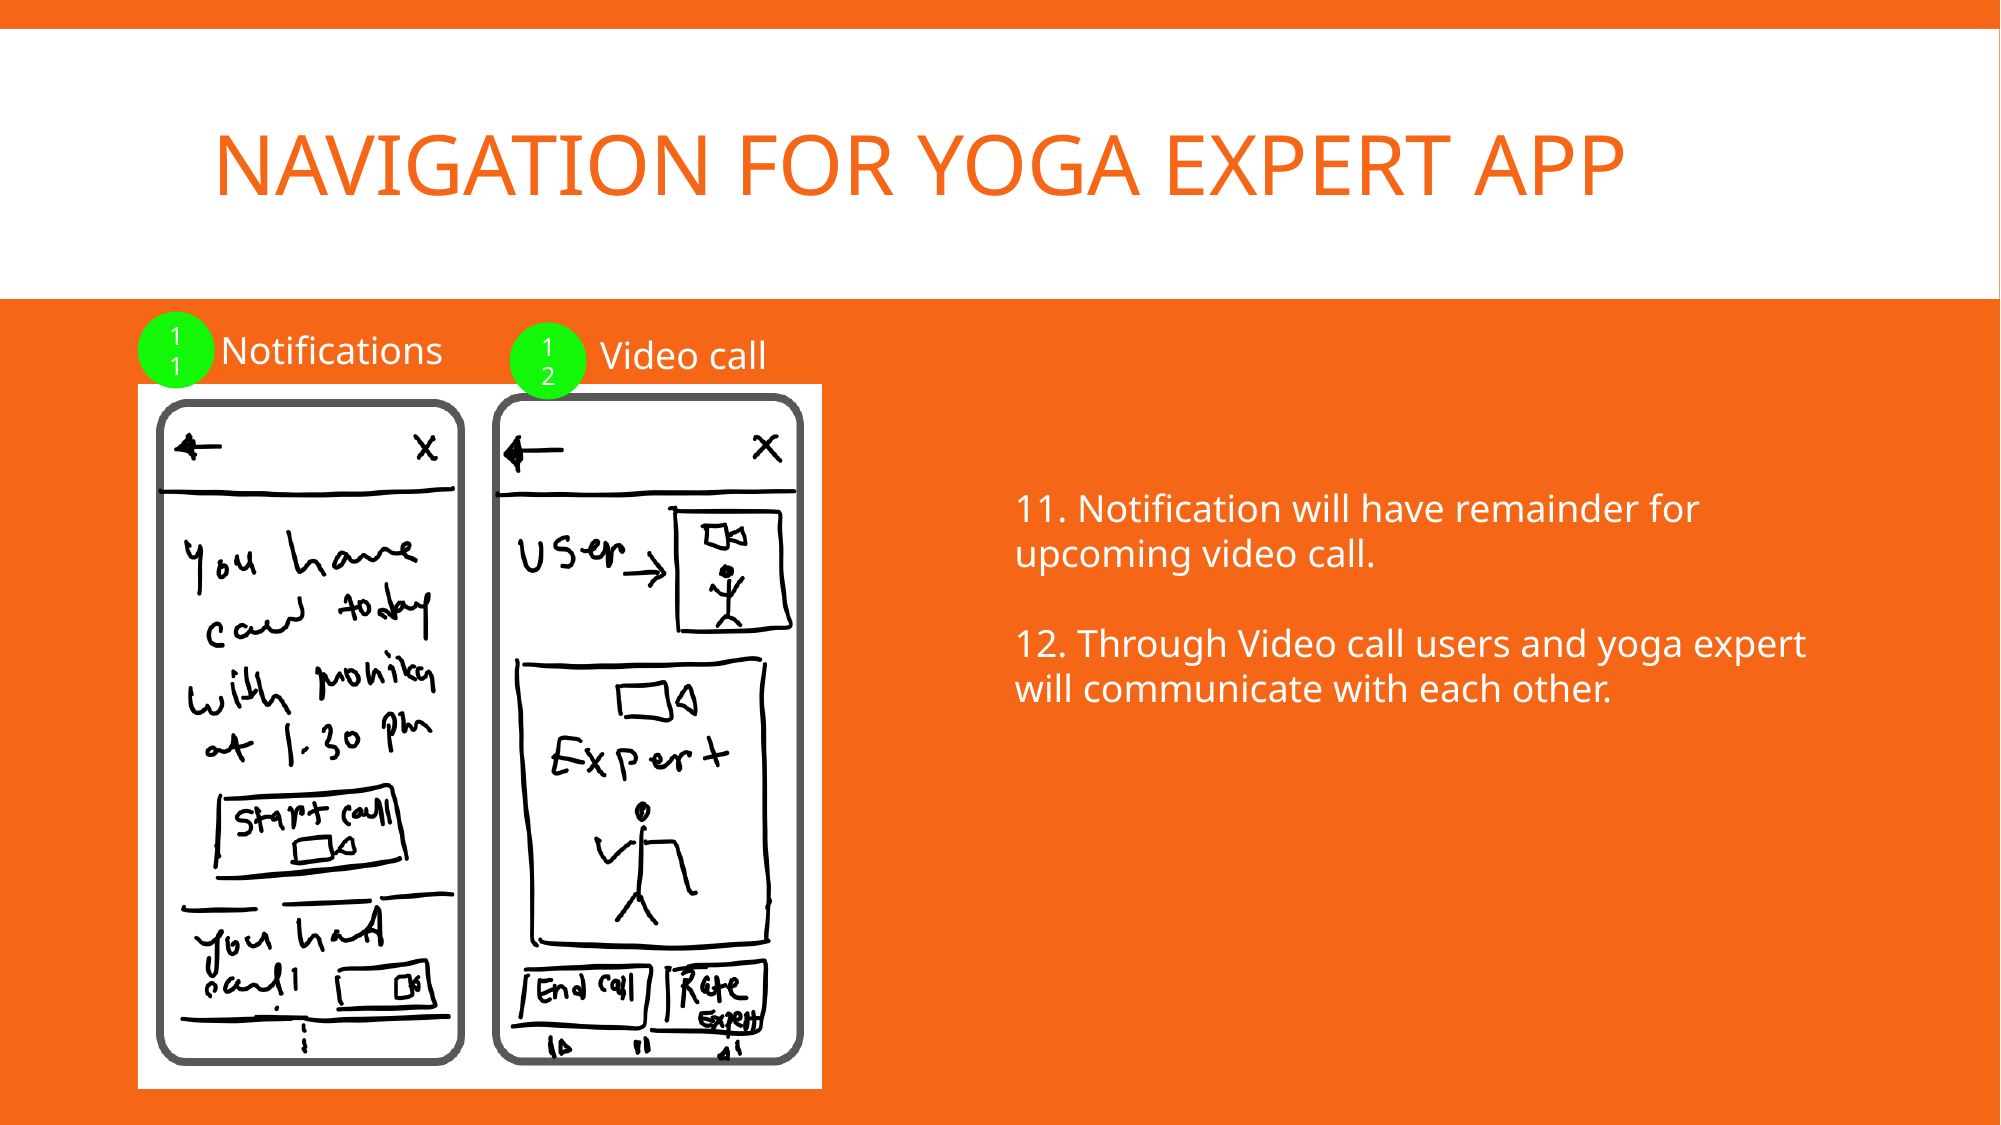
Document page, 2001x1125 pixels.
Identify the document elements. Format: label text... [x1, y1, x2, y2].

text_box 12 [508, 321, 588, 379]
picture [137, 383, 823, 1090]
text_box 11 [136, 310, 216, 379]
text_box Notifications [205, 319, 464, 379]
text_box Video call [585, 324, 785, 379]
text_box 11. Notification will have remainder for upcoming video call. 12. Through Video call users and yoga expert will communicate with each other. [999, 477, 1874, 717]
title Navigation FOR YOGA EXPERT APP [197, 46, 1803, 295]
